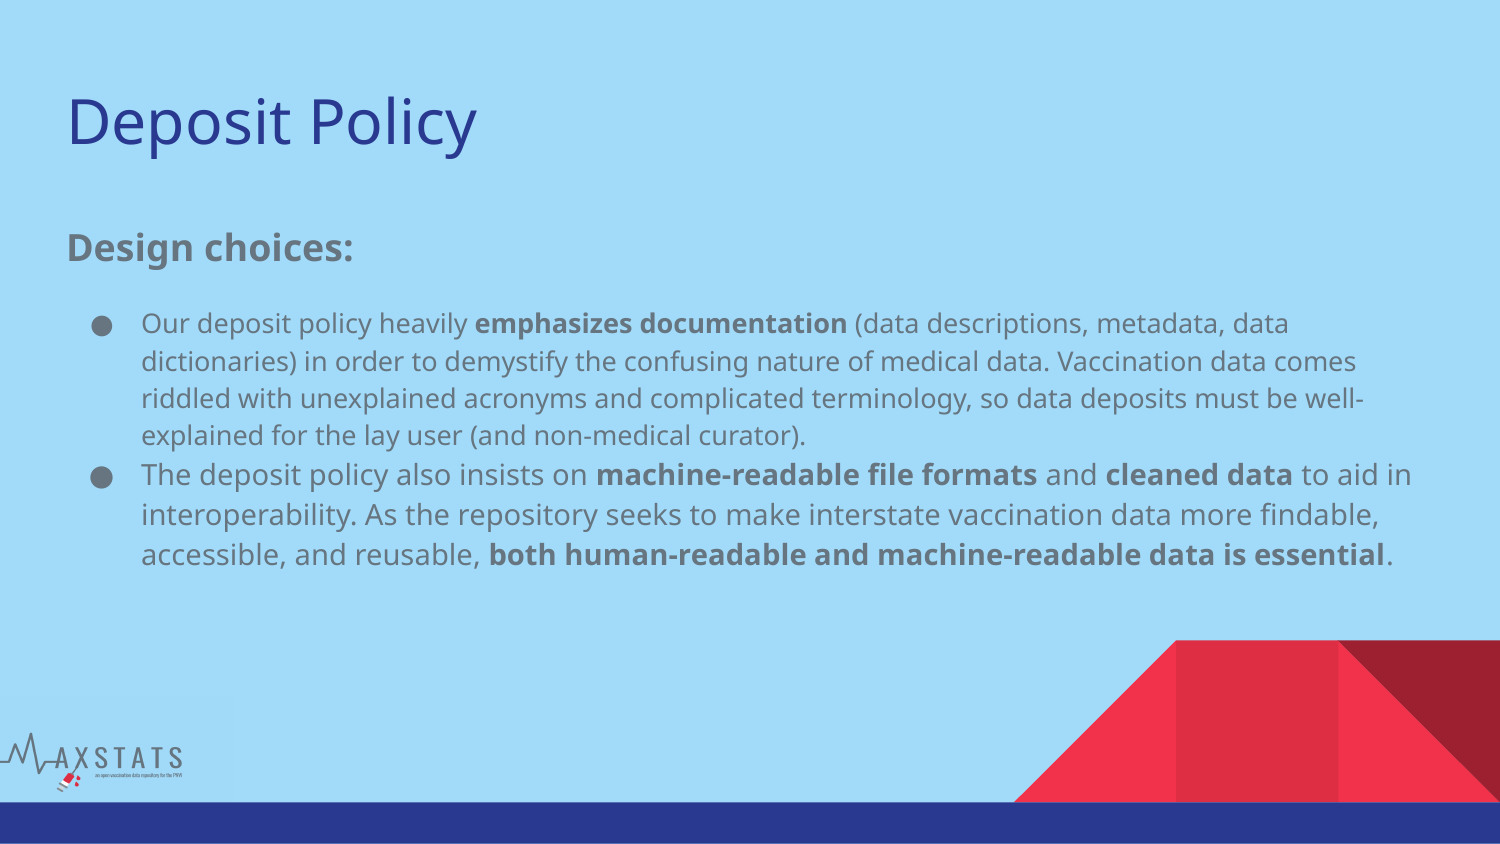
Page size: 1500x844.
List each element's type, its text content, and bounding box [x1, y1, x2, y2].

title Deposit Policy [51, 67, 1449, 167]
list Design choices: Our deposit policy heavily emphasizes documentation (data descriptions, metadata, data dictionaries) in order to demystify the confusing nature of medical data. Vaccination data comes riddled with unexplained acronyms and complicated terminology, so data deposits must be well-explained for the lay user (and non-medical curator). The deposit policy also insists on machine-readable file formats and cleaned data to aid in interoperability. As the repository seeks to make interstate vaccination data more findable, accessible, and reusable, both human-readable and machine-readable data is essential. [51, 201, 1449, 750]
picture [0, 697, 233, 802]
